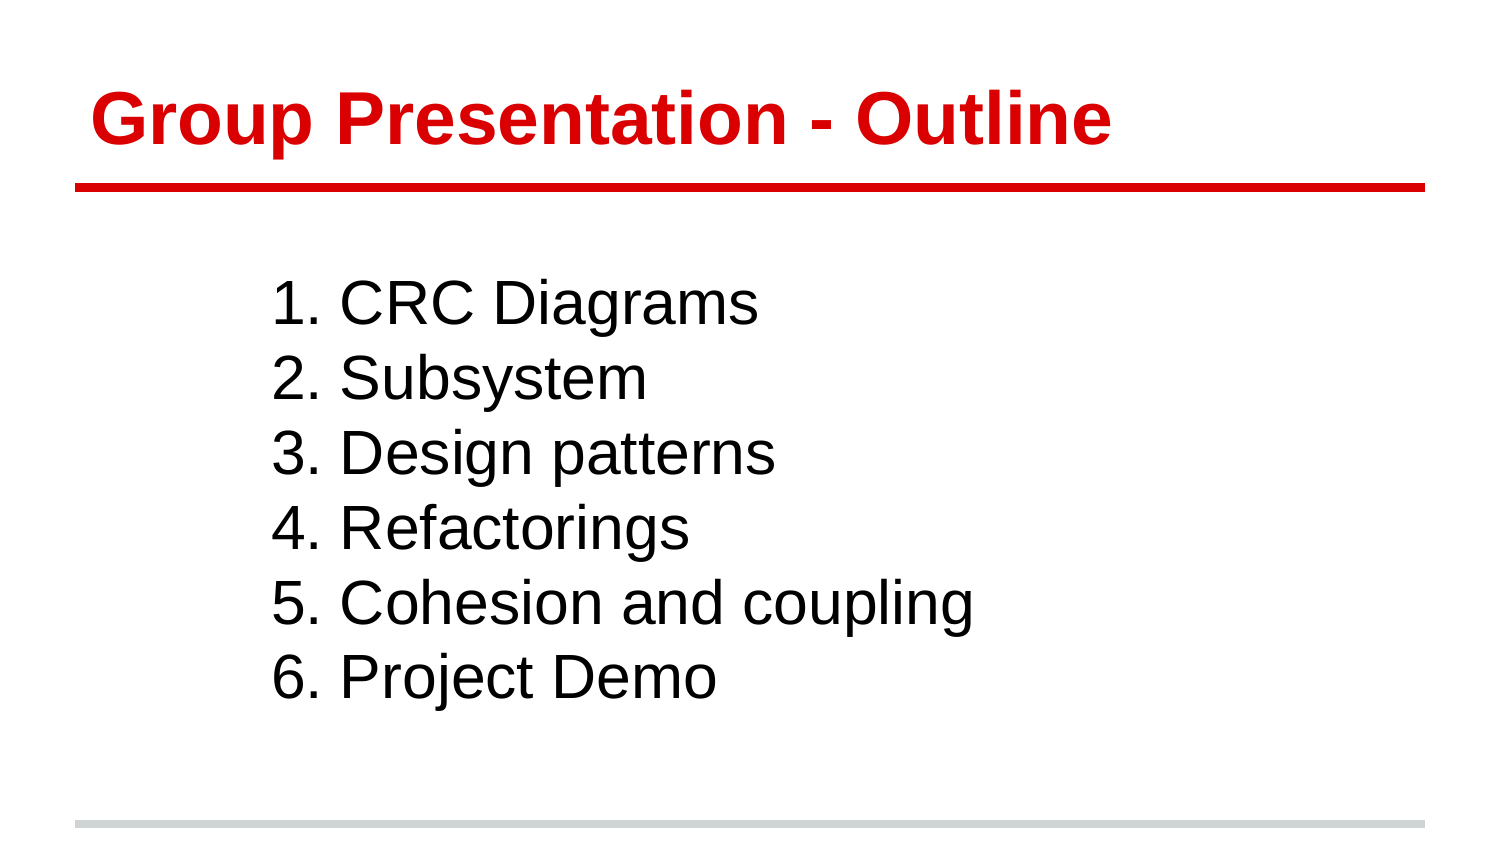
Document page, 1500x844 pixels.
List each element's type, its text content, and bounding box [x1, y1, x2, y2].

list CRC Diagrams Subsystem Design patterns Refactorings Cohesion and coupling Project Demo [249, 246, 1425, 844]
title Group Presentation - Outline [75, 33, 1425, 175]
